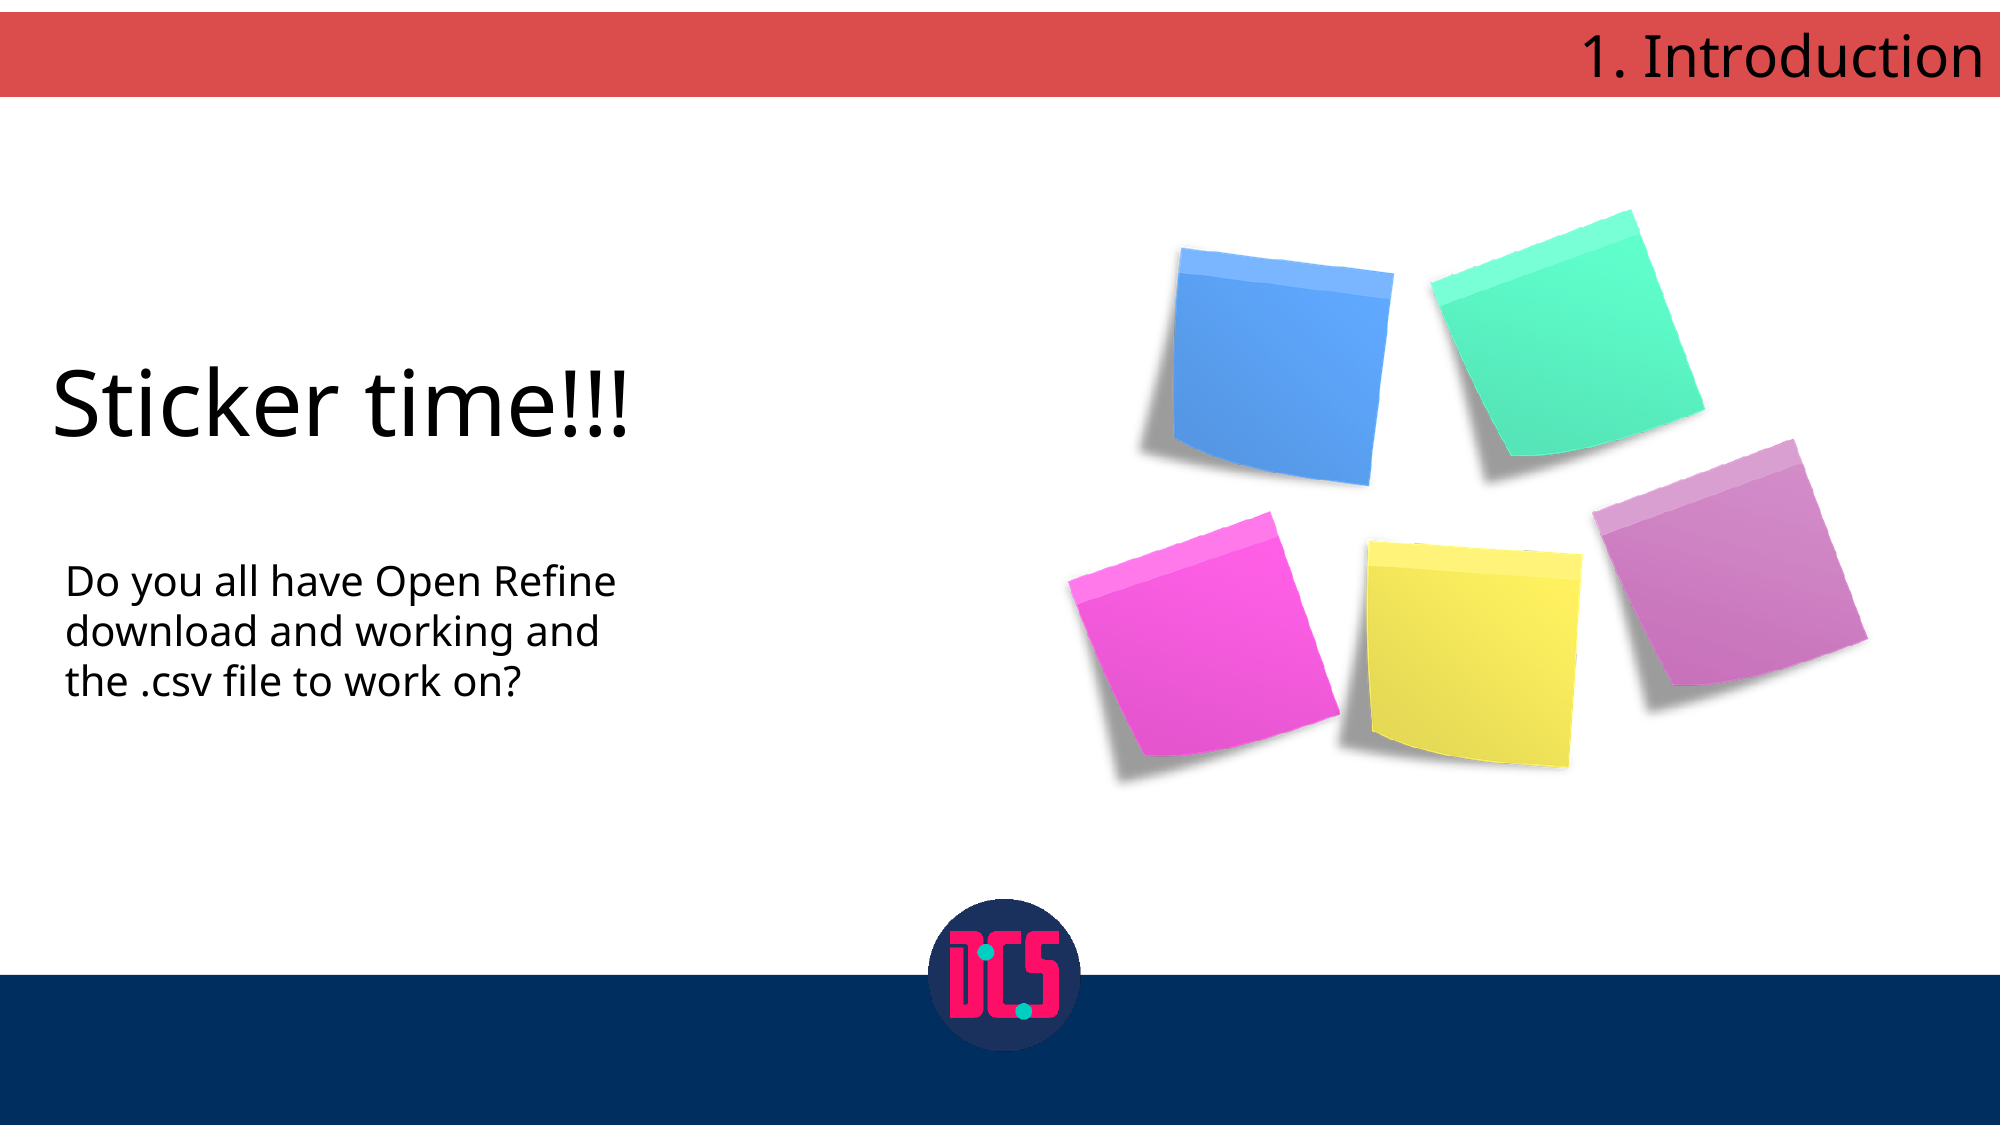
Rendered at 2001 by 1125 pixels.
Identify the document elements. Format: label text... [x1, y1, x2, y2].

text_box Do you all have Open Refine download and working and the .csv file to work on? [50, 547, 759, 712]
picture [1048, 196, 1884, 835]
picture [914, 885, 1094, 1065]
title Sticker time!!! [36, 297, 713, 516]
text_box 1. Introduction [0, 12, 2000, 97]
text_box [0, 974, 2000, 1125]
